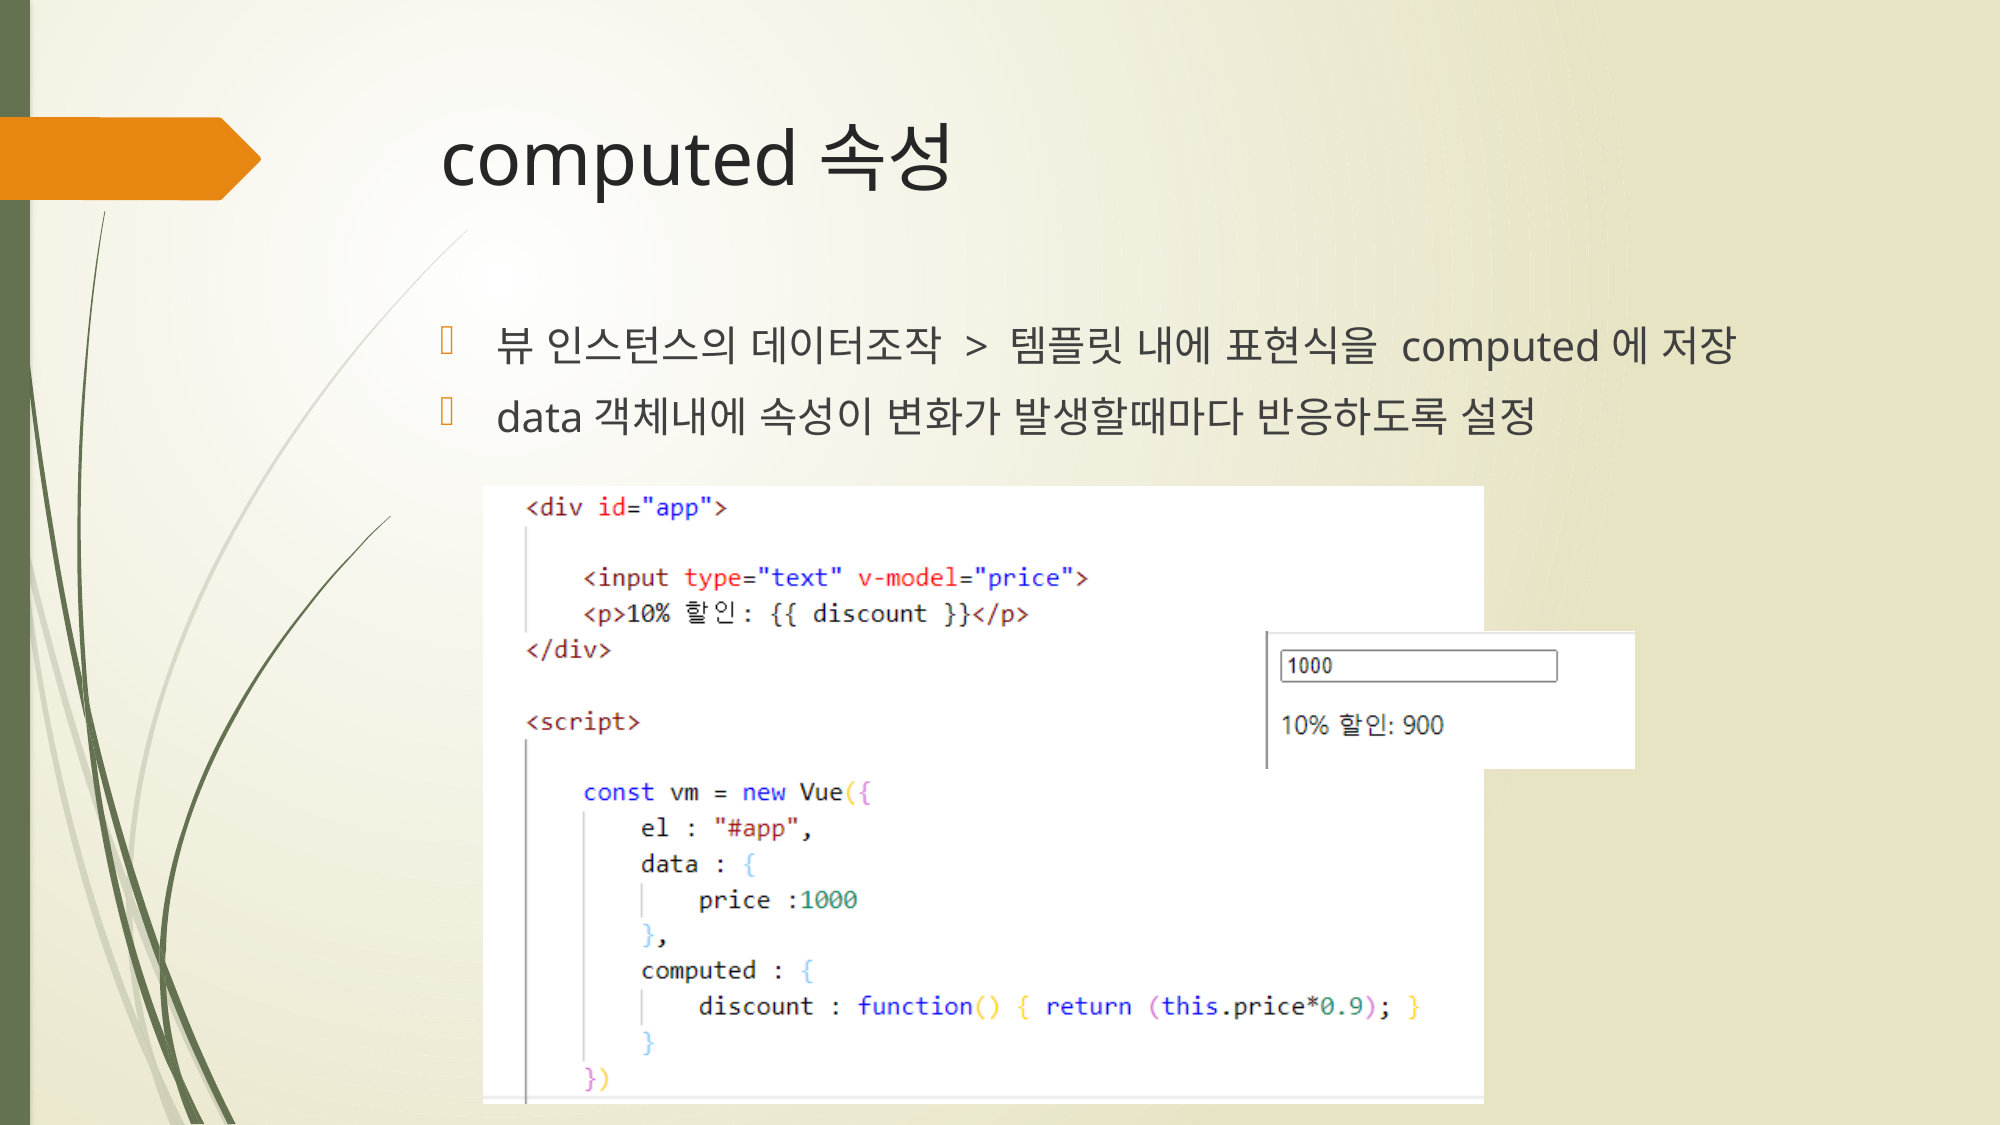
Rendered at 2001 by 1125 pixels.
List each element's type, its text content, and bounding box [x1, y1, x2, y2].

title computed속성 [425, 102, 1888, 312]
picture [482, 485, 1635, 1104]
list 뷰 인스턴스의 데이터조작 > 템플릿 내에 표현식을 computed에 저장 data객체내에 속성이 변화가 발생할때마다 반응하도록 설정 [424, 312, 1888, 970]
